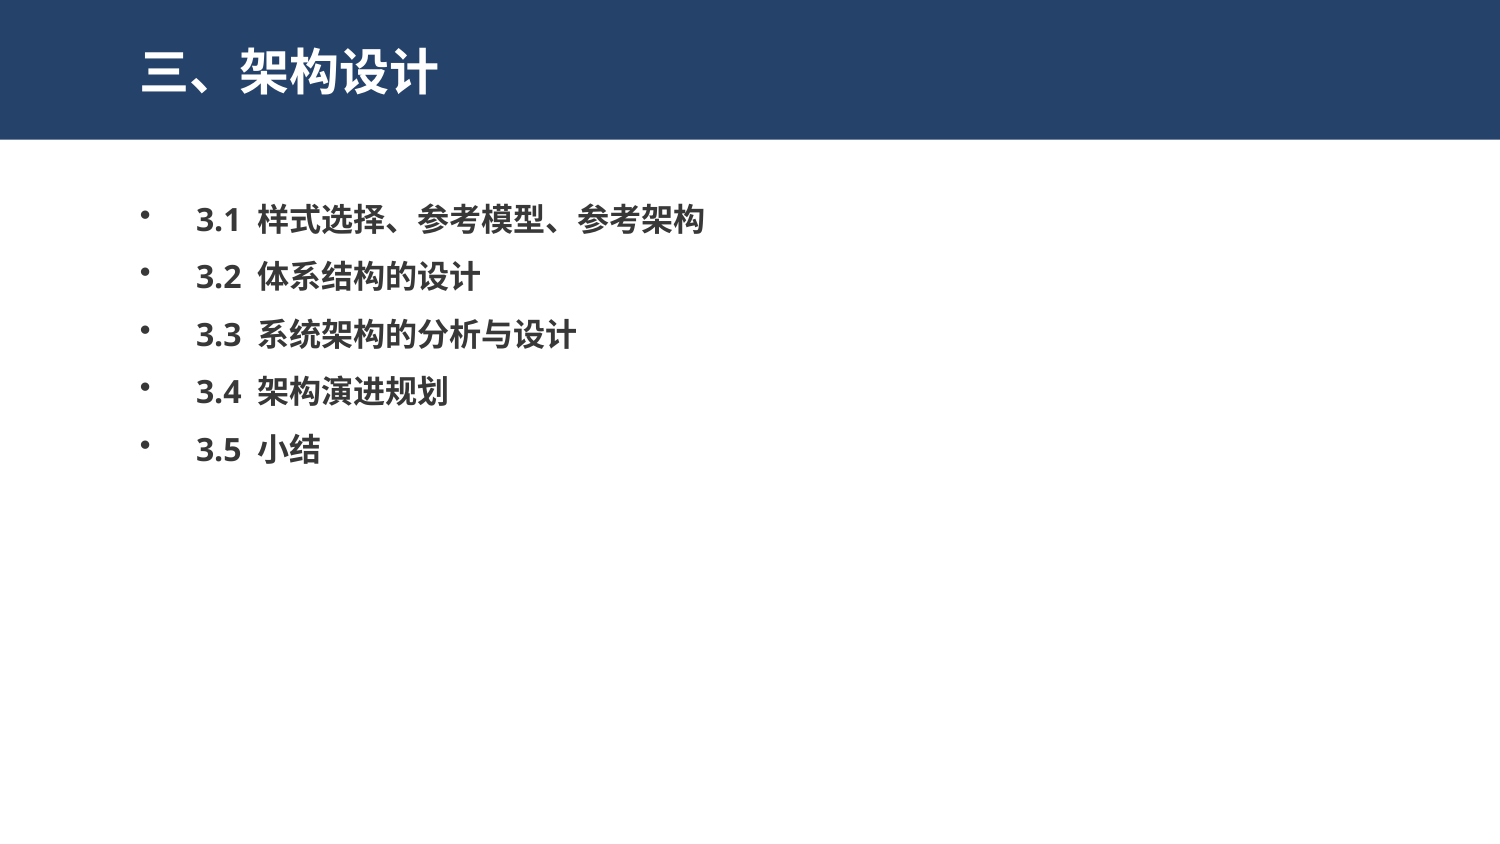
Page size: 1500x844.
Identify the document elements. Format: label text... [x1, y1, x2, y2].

text_box [0, 0, 1500, 140]
text_box 三、架构设计 [125, 24, 1406, 116]
text_box 3.1 样式选择、参考模型、参考架构 3.2 体系结构的设计 3.3 系统架构的分析与设计 3.4 架构演进规划 3.5 小结 [125, 172, 1391, 548]
